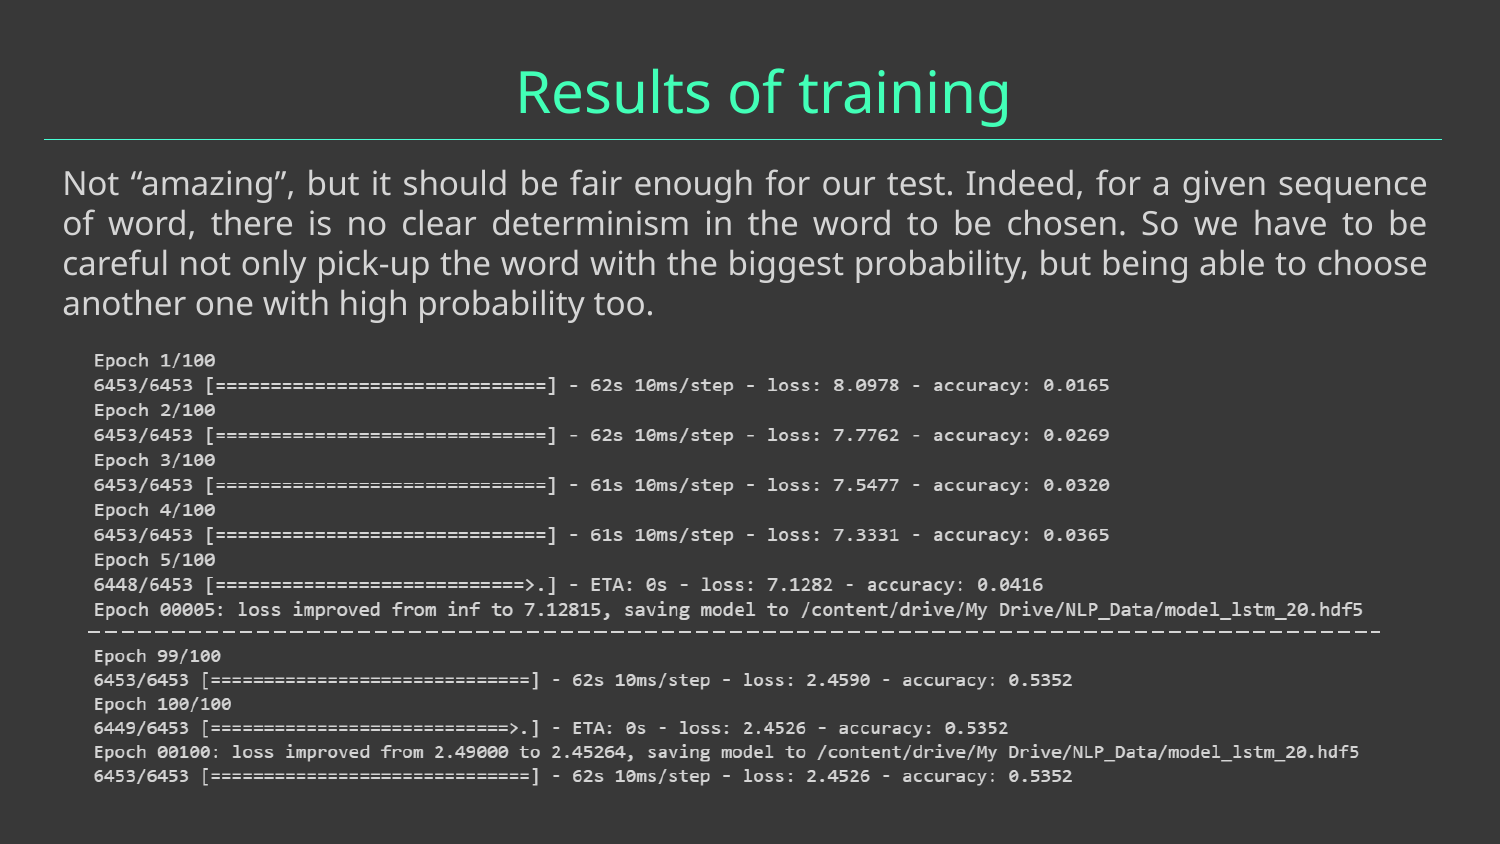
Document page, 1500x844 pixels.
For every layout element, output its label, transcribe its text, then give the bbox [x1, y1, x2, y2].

picture [87, 343, 1419, 624]
picture [87, 642, 1380, 798]
text_box Not “amazing”, but it should be fair enough for our test. Indeed, for a given sequence of word, there is no clear determinism in the word to be chosen. So we have to be careful not only pick-up the word with the biggest probability, but being able to choose another one with high probability too. [47, 154, 1446, 330]
title Results of training [47, 40, 1481, 140]
